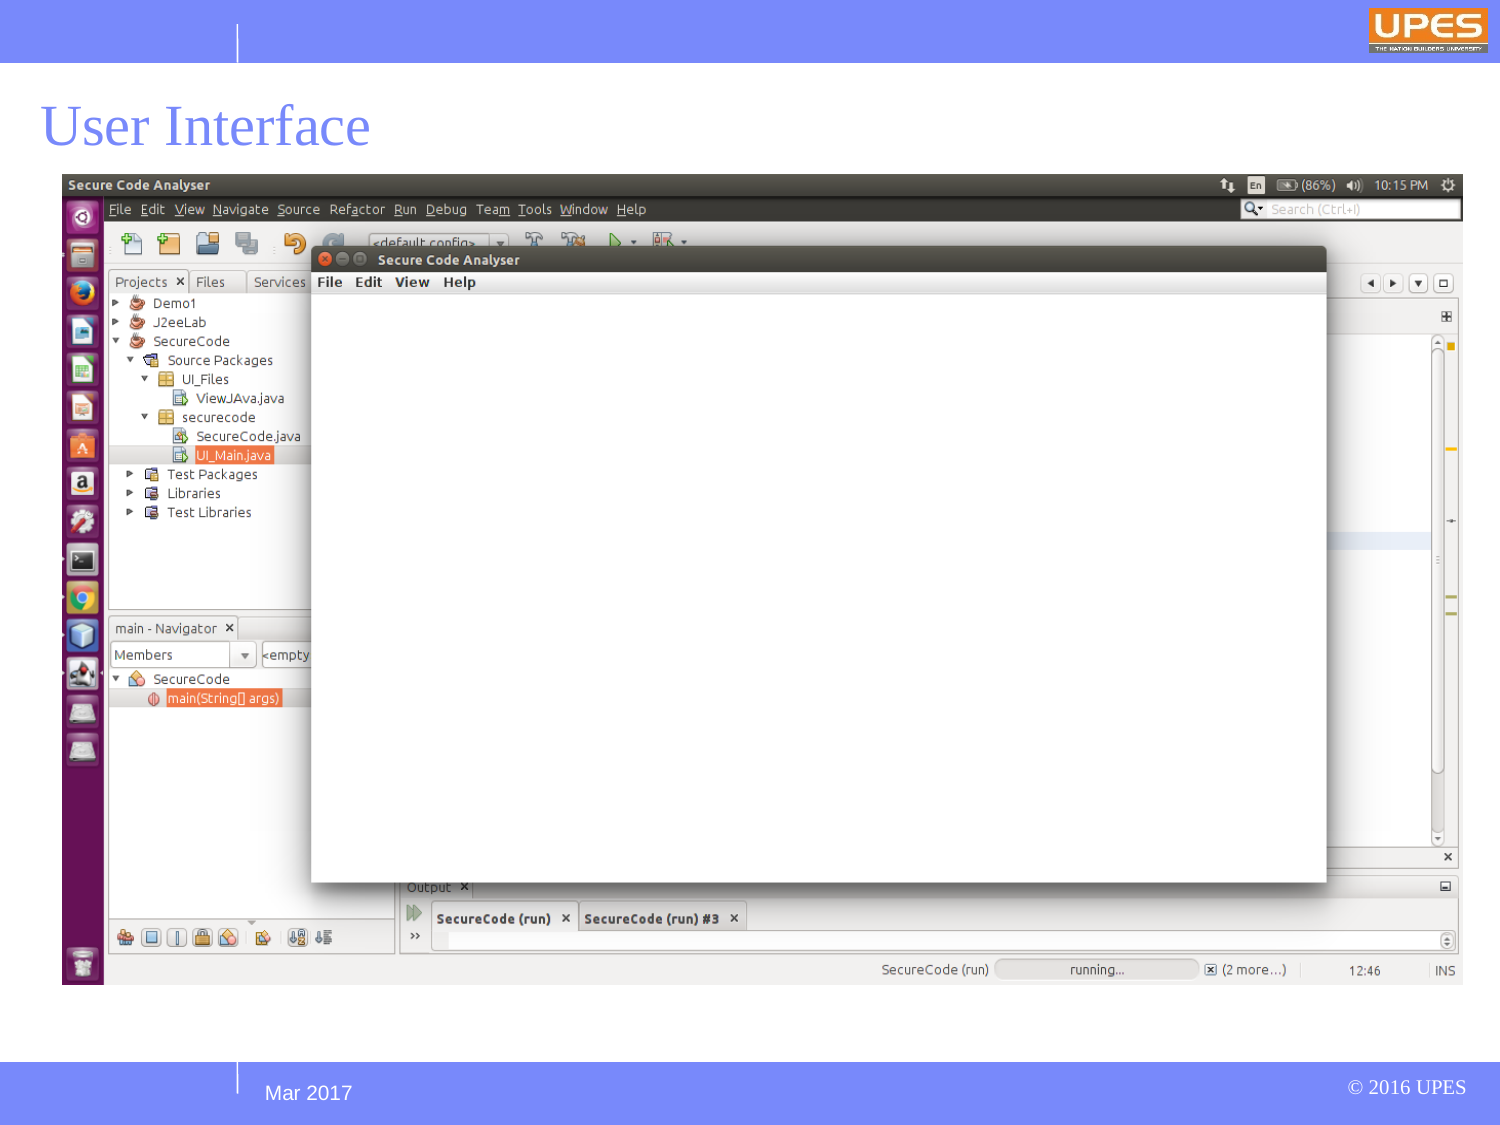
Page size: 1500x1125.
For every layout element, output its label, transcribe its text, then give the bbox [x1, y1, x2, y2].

title User Interface [25, 87, 1463, 170]
picture [62, 174, 1463, 985]
picture [1369, 8, 1488, 53]
